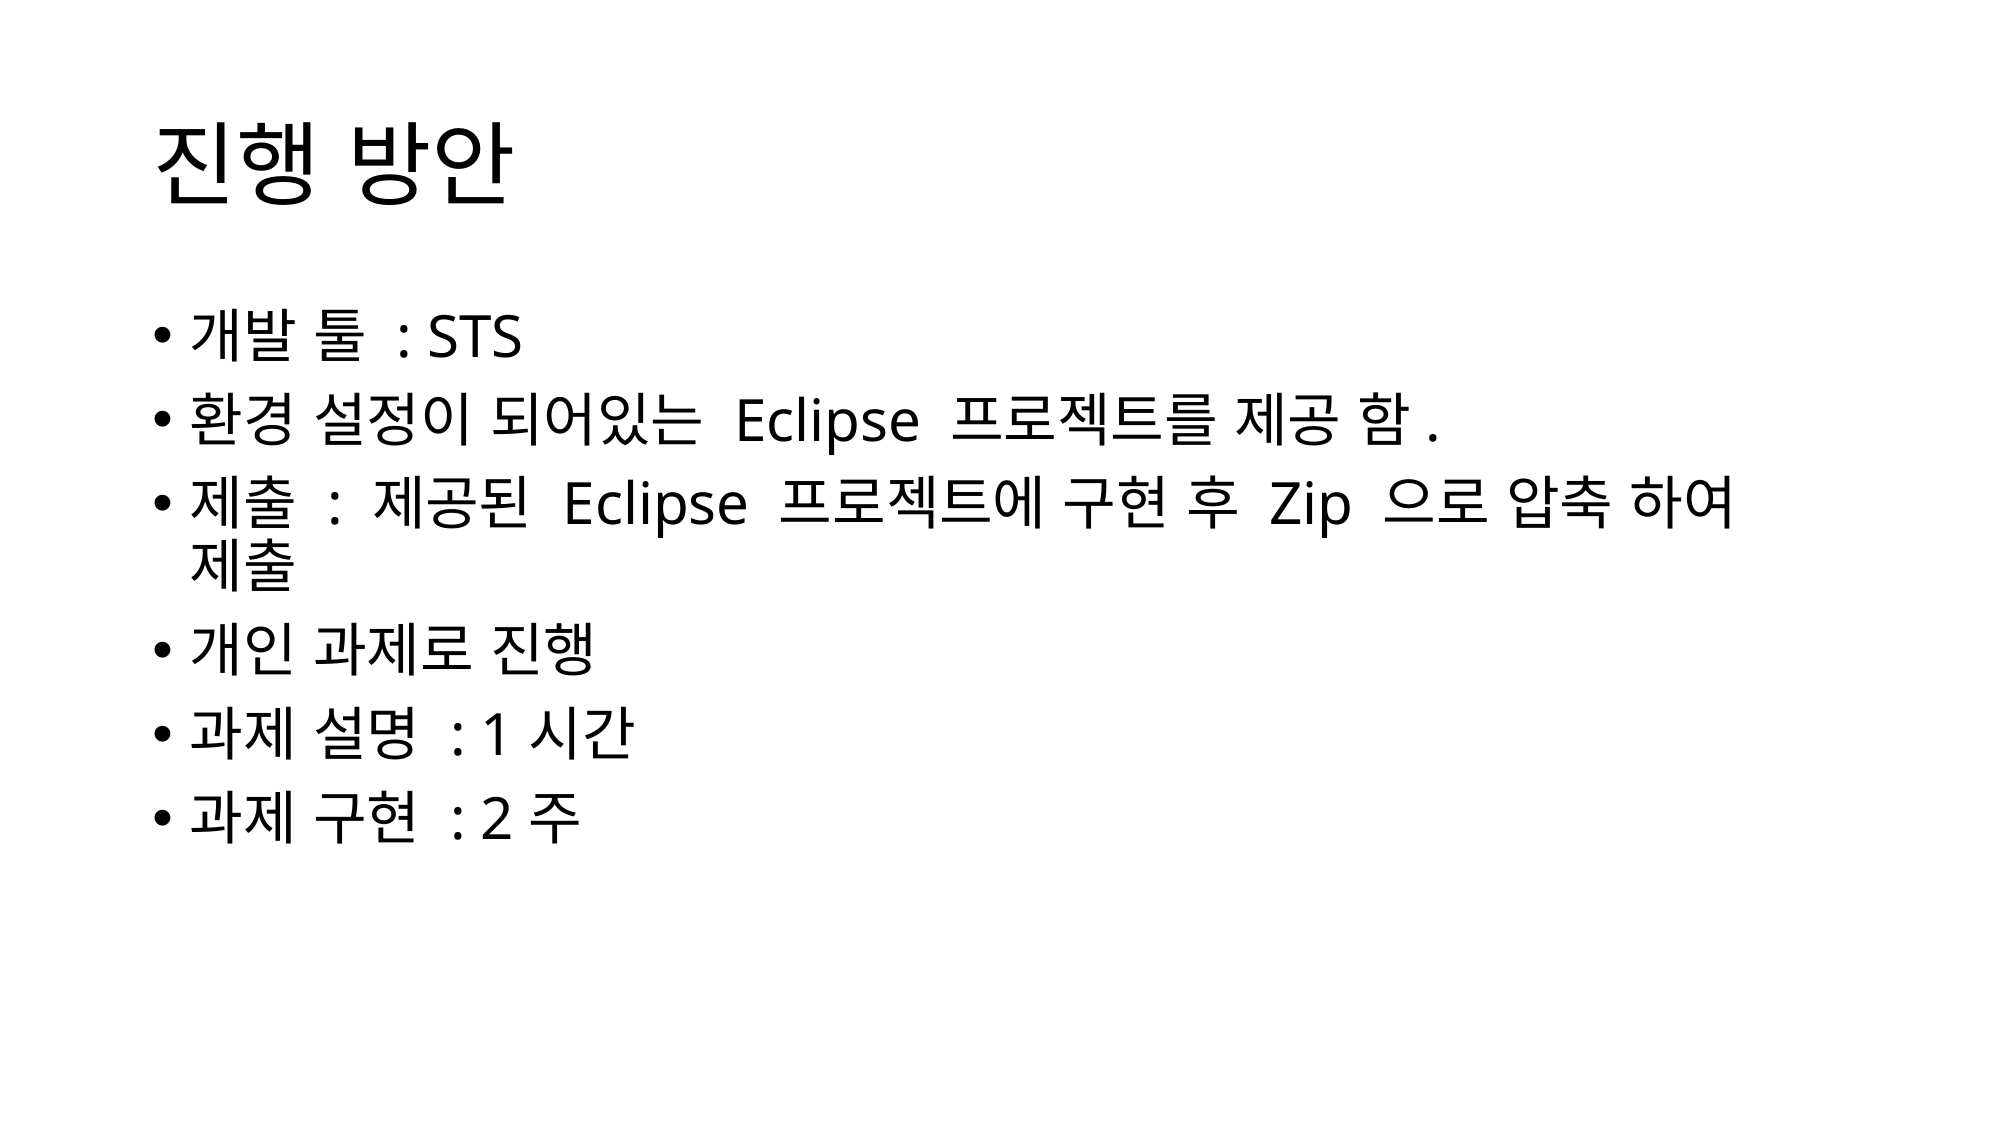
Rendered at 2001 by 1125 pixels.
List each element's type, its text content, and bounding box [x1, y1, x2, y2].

title 진행 방안 [137, 59, 1863, 278]
list 개발 툴 : STS 환경 설정이 되어있는 Eclipse 프로젝트를 제공 함. 제출 : 제공된 Eclipse 프로젝트에 구현 후 Zip 으로 압축 하여 제출 개인 과제로 진행 과제 설명 : 1시간 과제 구현 : 2주 [137, 299, 1863, 1014]
